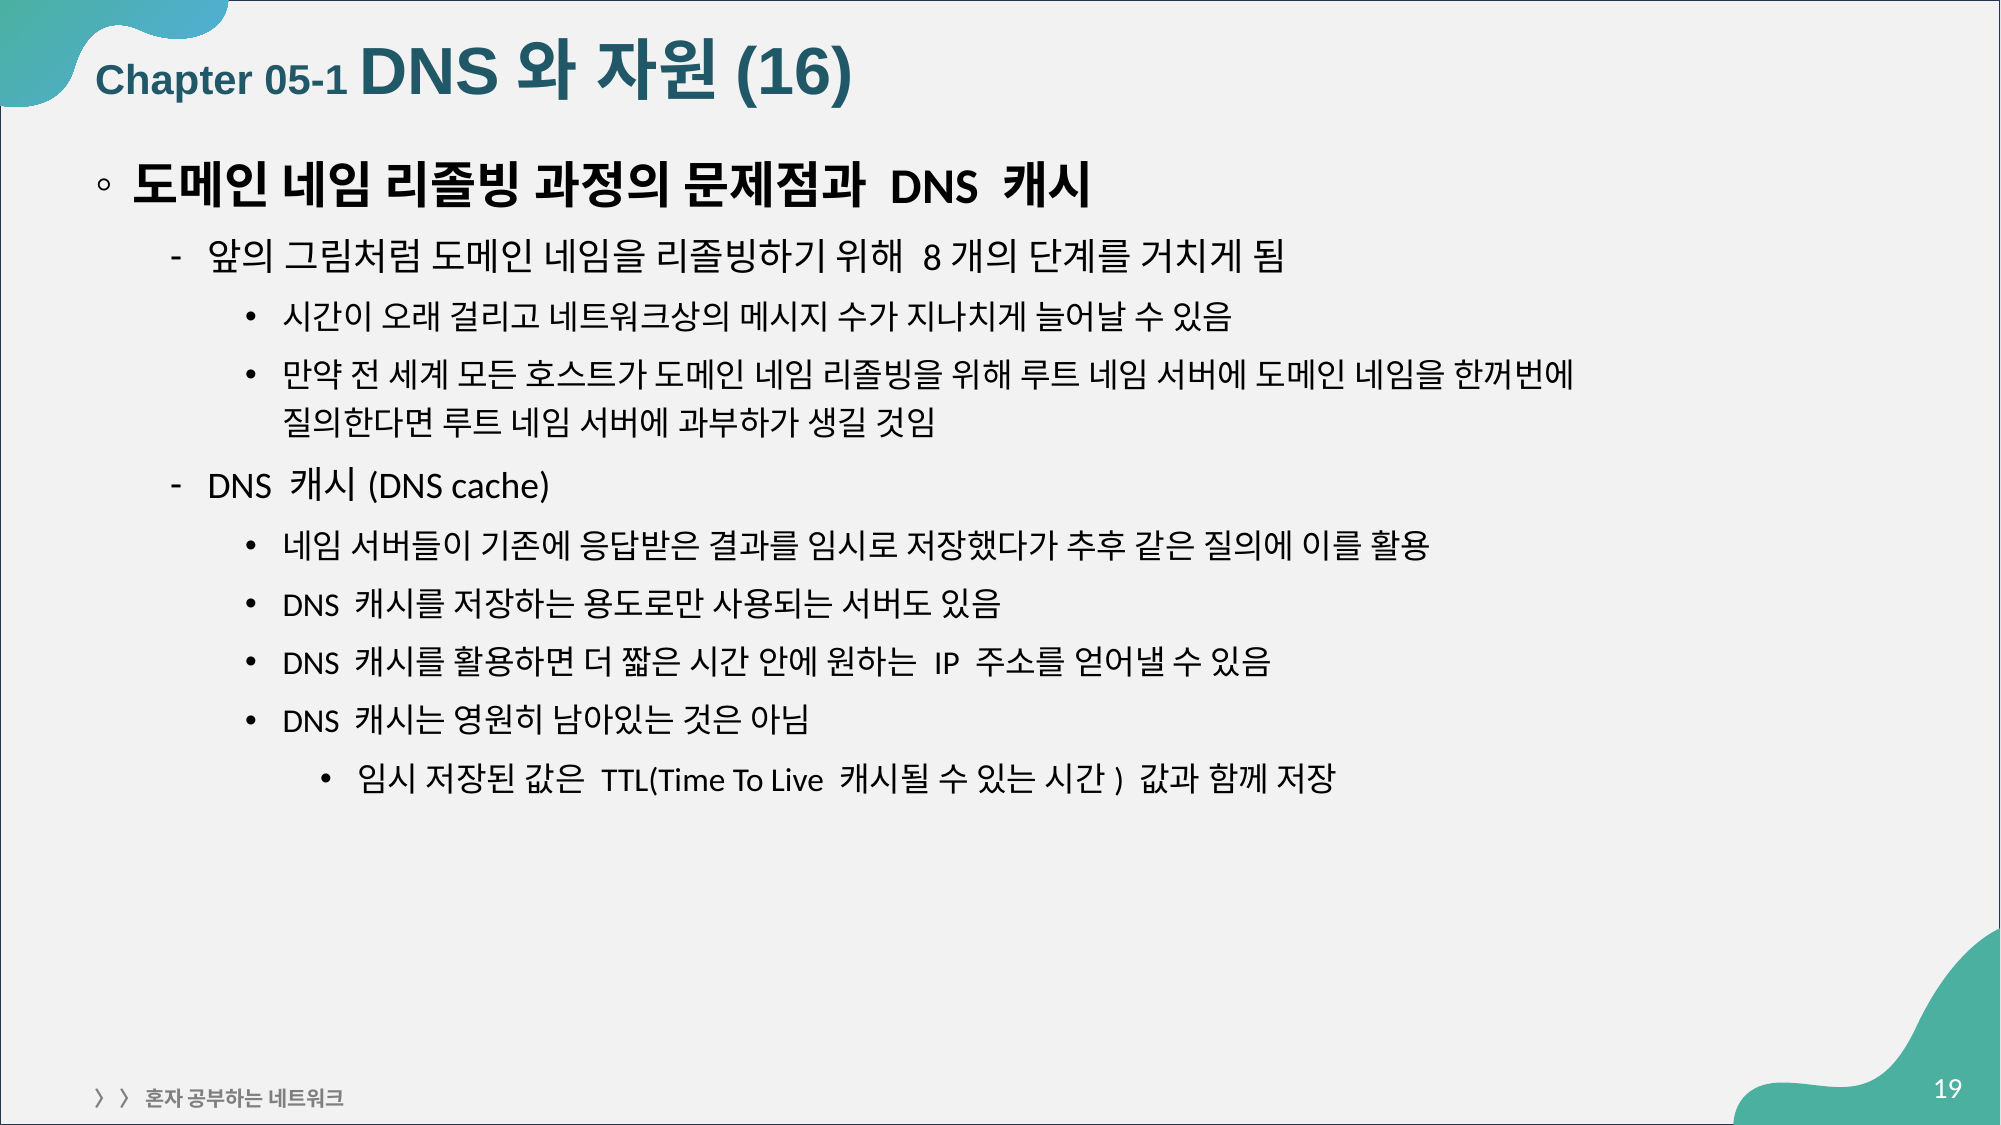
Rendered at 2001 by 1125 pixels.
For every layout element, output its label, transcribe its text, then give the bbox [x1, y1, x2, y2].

title Chapter 05-1 DNS와 자원(16) [79, 17, 1931, 128]
list 도메인 네임 리졸빙 과정의 문제점과 DNS 캐시 앞의 그림처럼 도메인 네임을 리졸빙하기 위해 8개의 단계를 거치게 됨 시간이 오래 걸리고 네트워크상의 메시지 수가 지나치게 늘어날 수 있음 만약 전 세계 모든 호스트가 도메인 네임 리졸빙을 위해 루트 네임 서버에 도메인 네임을 한꺼번에 질의한다면 루트 네임 서버에 과부하가 생길 것임 DNS 캐시(DNS cache) 네임 서버들이 기존에 응답받은 결과를 임시로 저장했다가 추후 같은 질의에 이를 활용 DNS 캐시를 저장하는 용도로만 사용되는 서버도 있음 DNS 캐시를 활용하면 더 짧은 시간 안에 원하는 IP 주소를 얻어낼 수 있음 DNS 캐시는 영원히 남아있는 것은 아님 임시 저장된 값은 TTL(Time To Live 캐시될 수 있는 시간) 값과 함께 저장 [79, 133, 1931, 1079]
footer 〉 〉 혼자 공부하는 네트워크 [79, 1079, 755, 1114]
slide_number ‹#› [1917, 1061, 1984, 1122]
